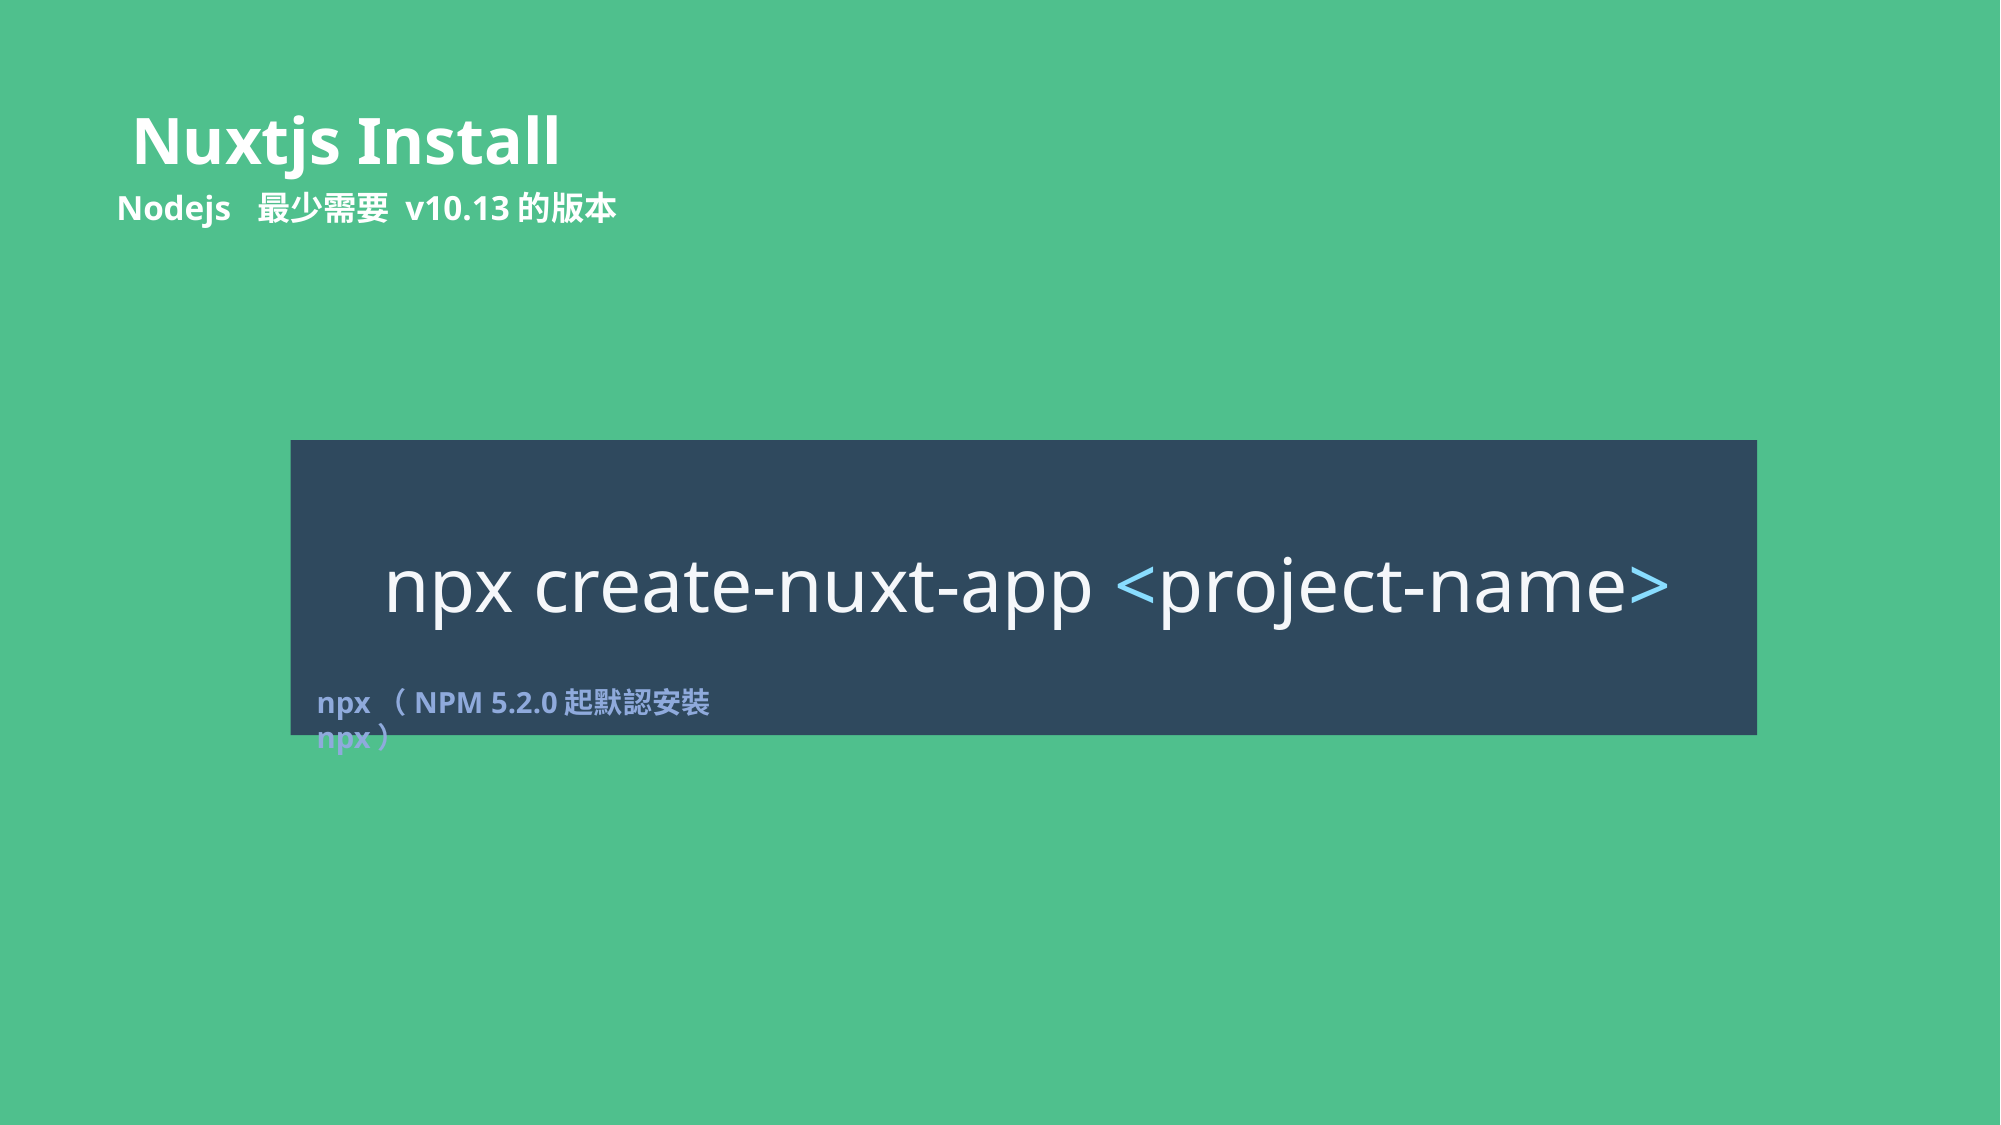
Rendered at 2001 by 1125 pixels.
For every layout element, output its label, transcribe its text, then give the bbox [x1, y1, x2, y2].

title Nuxtjs Install [116, 82, 660, 173]
text_box npx（NPM 5.2.0起默認安裝npx） [301, 677, 797, 762]
text_box Nodejs 最少需要 v10.13的版本 [101, 173, 1125, 247]
text_box npx create-nuxt-app <project-name> [290, 440, 1758, 736]
